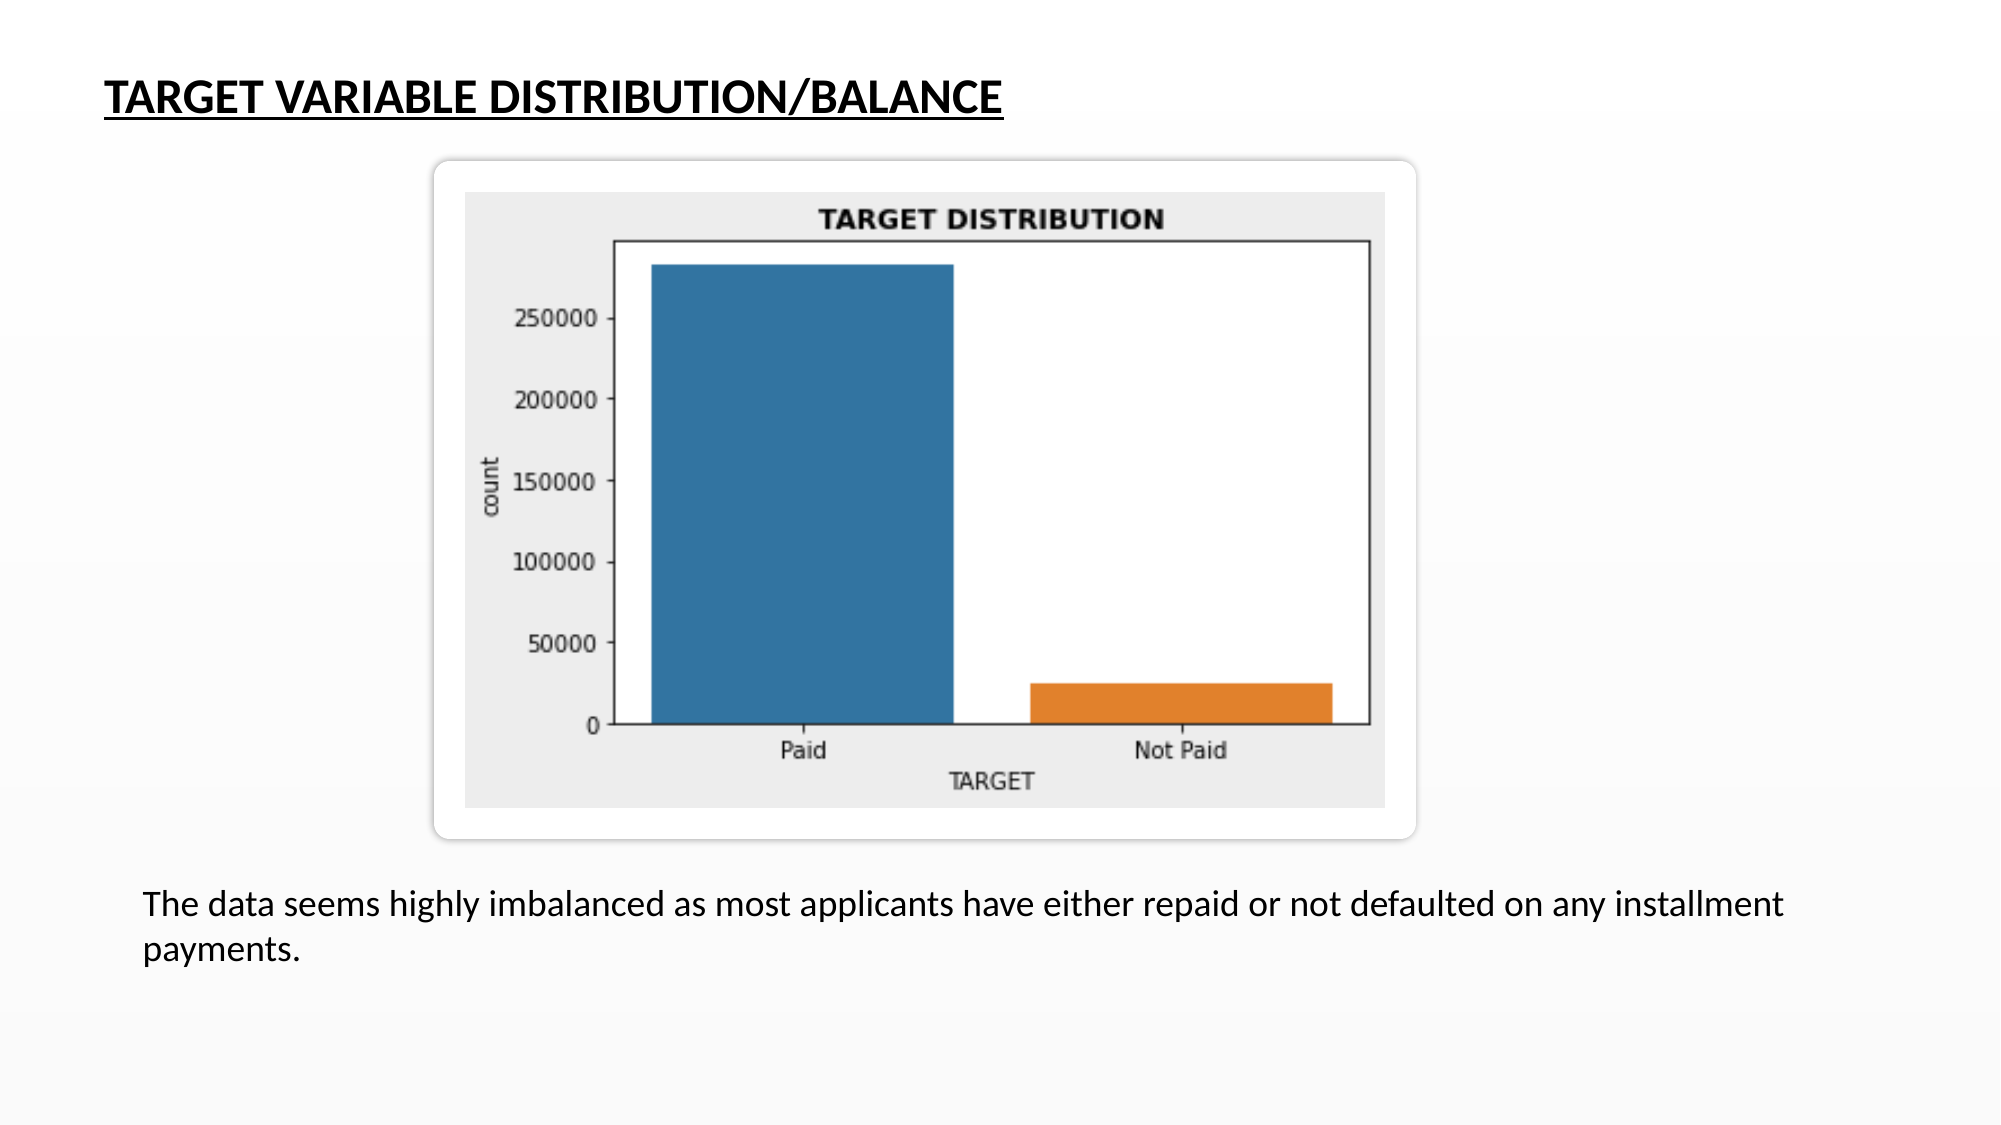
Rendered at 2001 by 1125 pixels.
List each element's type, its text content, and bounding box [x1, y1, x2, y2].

text_box The data seems highly imbalanced as most applicants have either repaid or not defaulted on any installment payments. [127, 871, 1802, 976]
text_box TARGET VARIABLE DISTRIBUTION/BALANCE [89, 55, 1123, 131]
picture [465, 192, 1385, 808]
